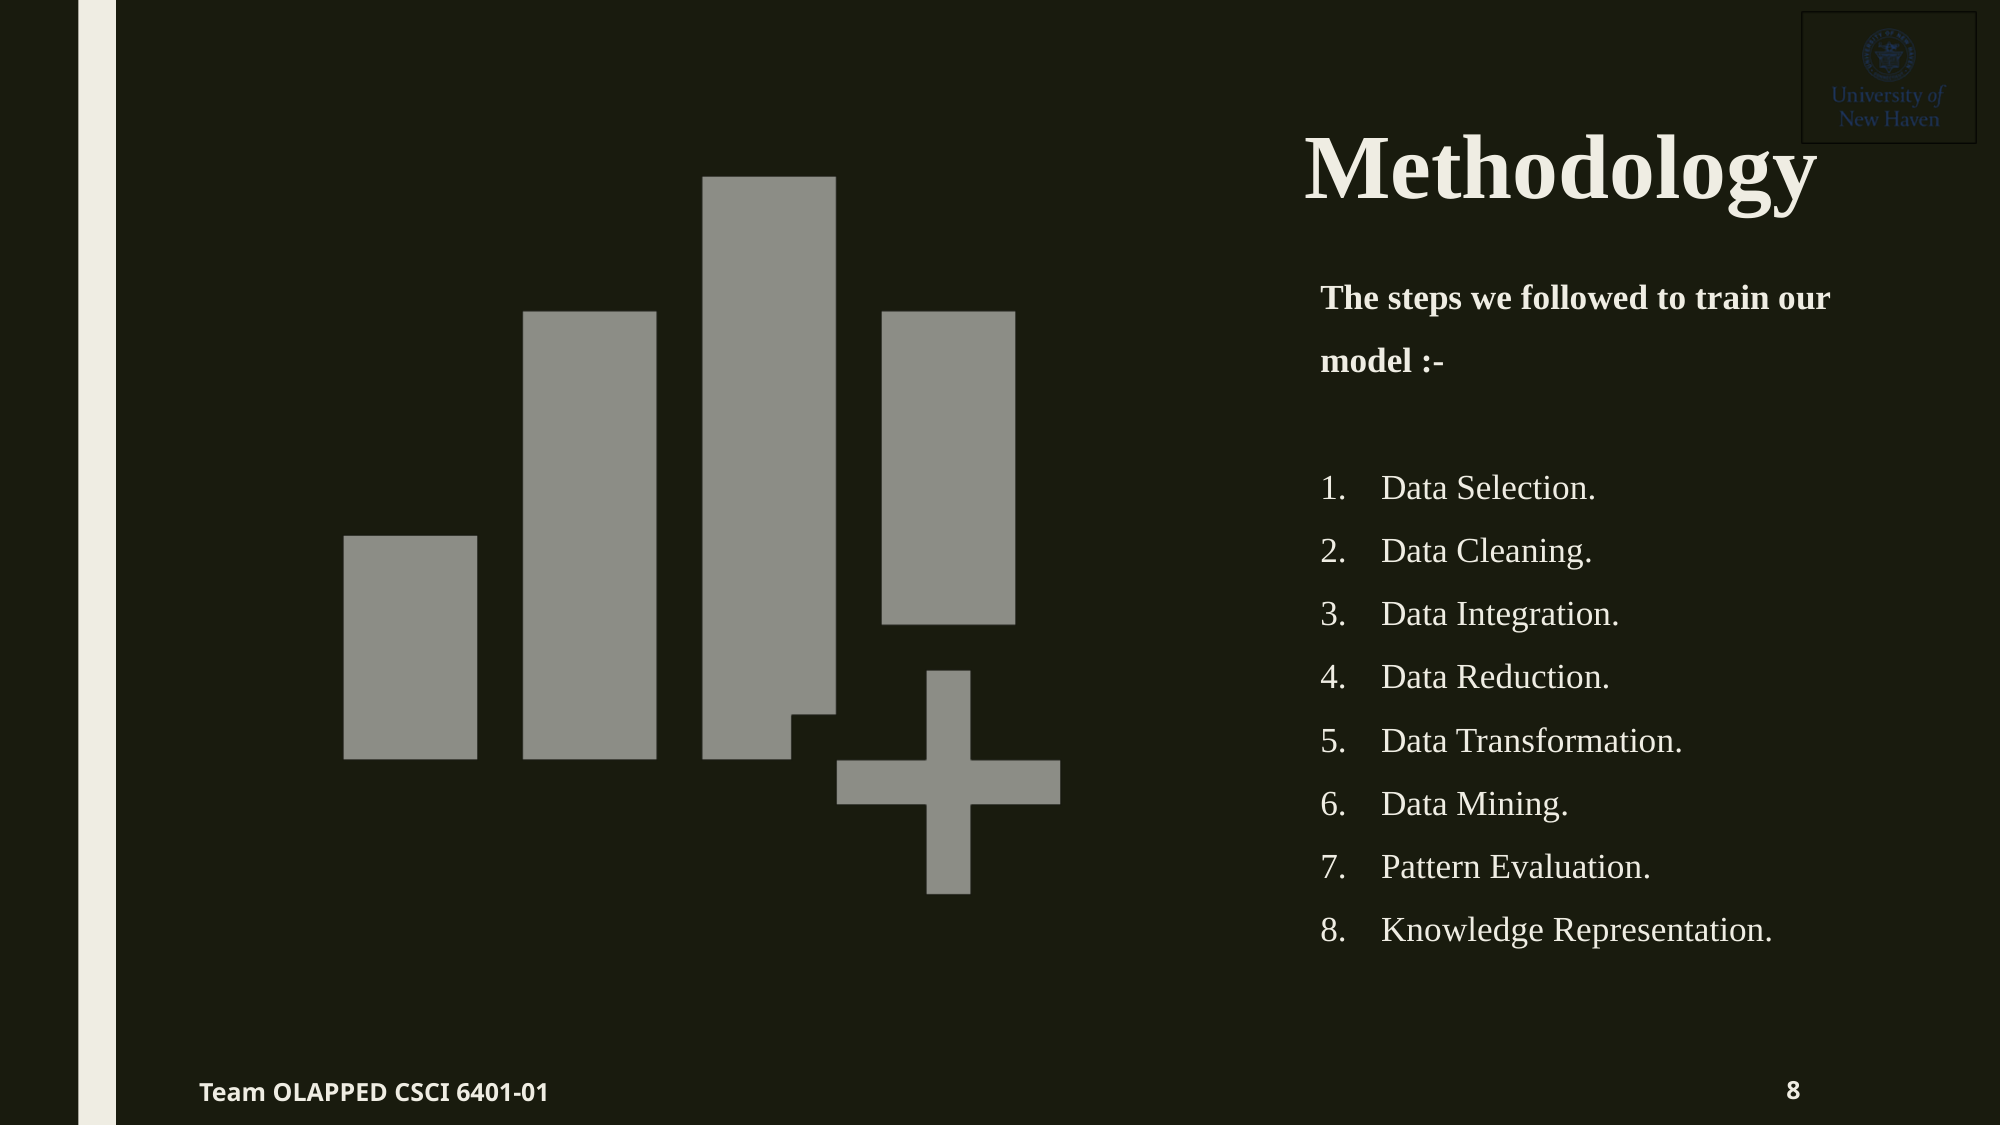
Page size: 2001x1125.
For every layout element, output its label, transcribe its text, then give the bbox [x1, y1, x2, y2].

picture [1799, 10, 1978, 145]
list The steps we followed to train our model :- Data Selection. Data Cleaning. Data Integration. Data Reduction. Data Transformation. Data Mining. Pattern Evaluation. Knowledge Representation. [1305, 245, 1890, 963]
picture [271, 105, 1133, 967]
text_box [76, 0, 119, 1125]
title Methodology [1289, 112, 1890, 357]
footer Team OLAPPED CSCI 6401-01 [184, 1058, 1215, 1125]
slide_number 8 [1553, 1058, 1816, 1125]
